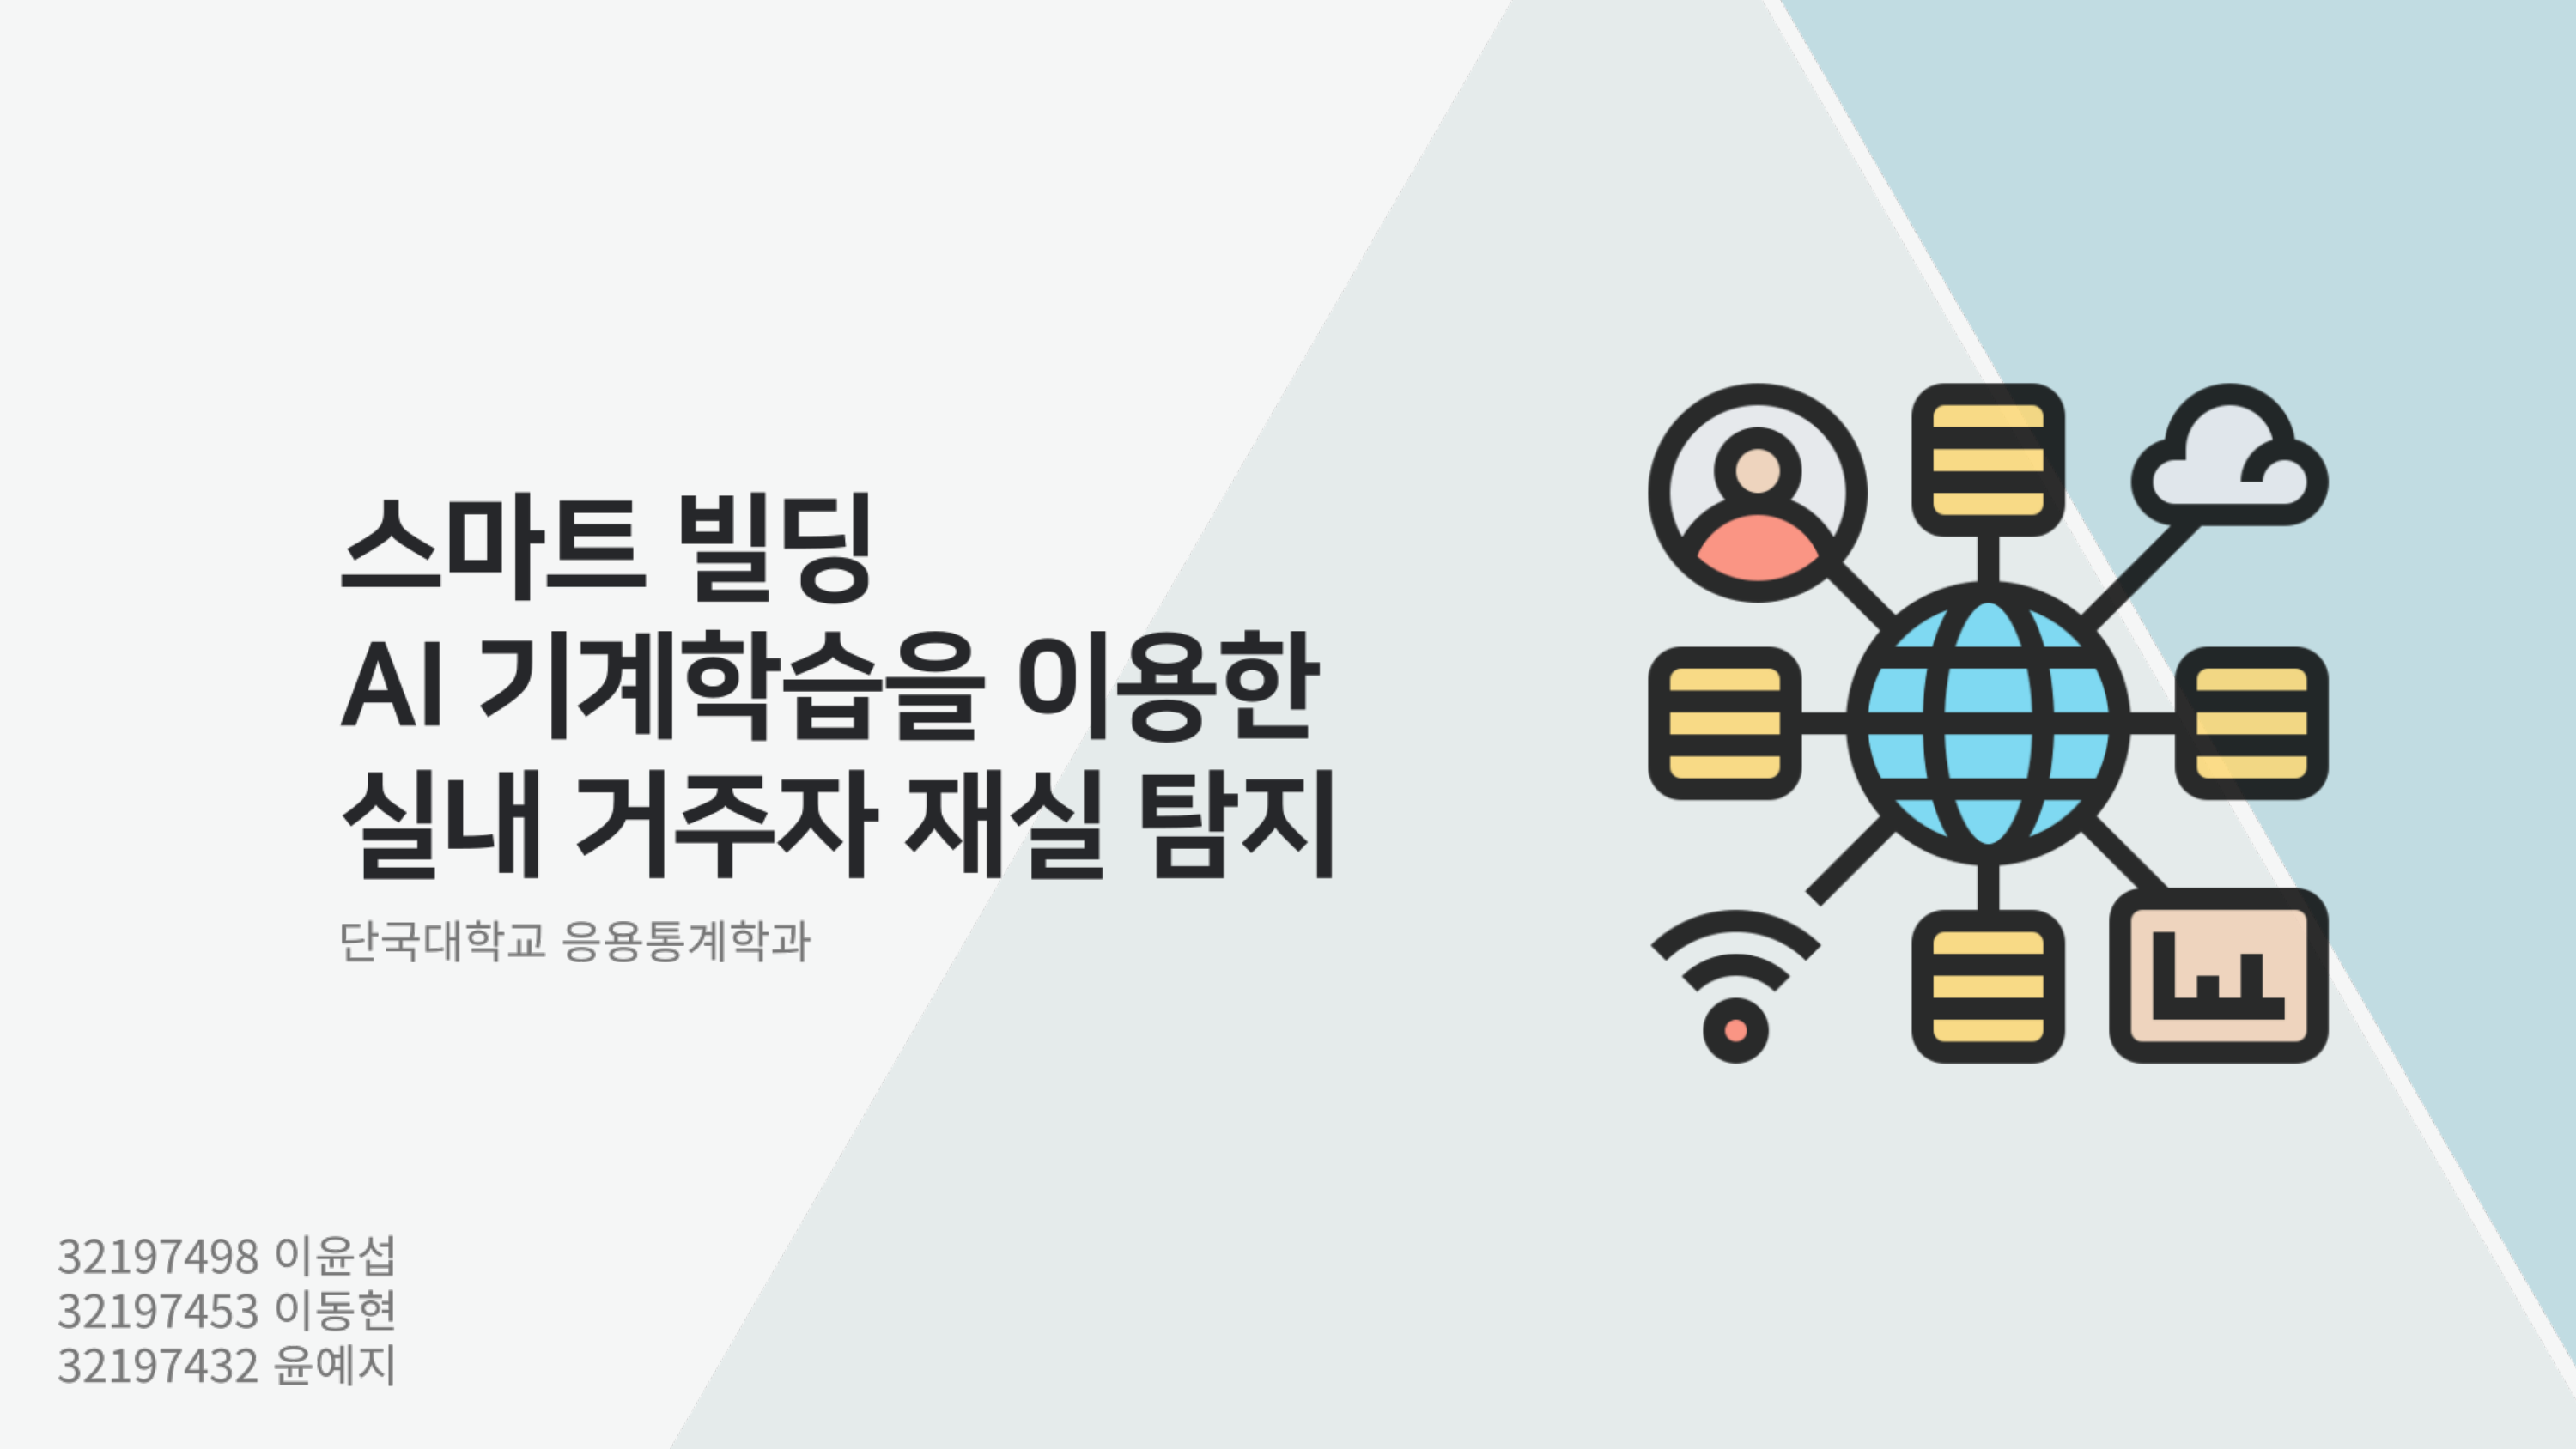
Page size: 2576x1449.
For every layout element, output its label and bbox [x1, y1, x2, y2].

picture [321, 452, 1401, 984]
picture [51, 1216, 423, 1408]
text_box [546, 0, 2576, 1449]
text_box [1770, 0, 2576, 1399]
text_box [1637, 373, 2341, 1075]
